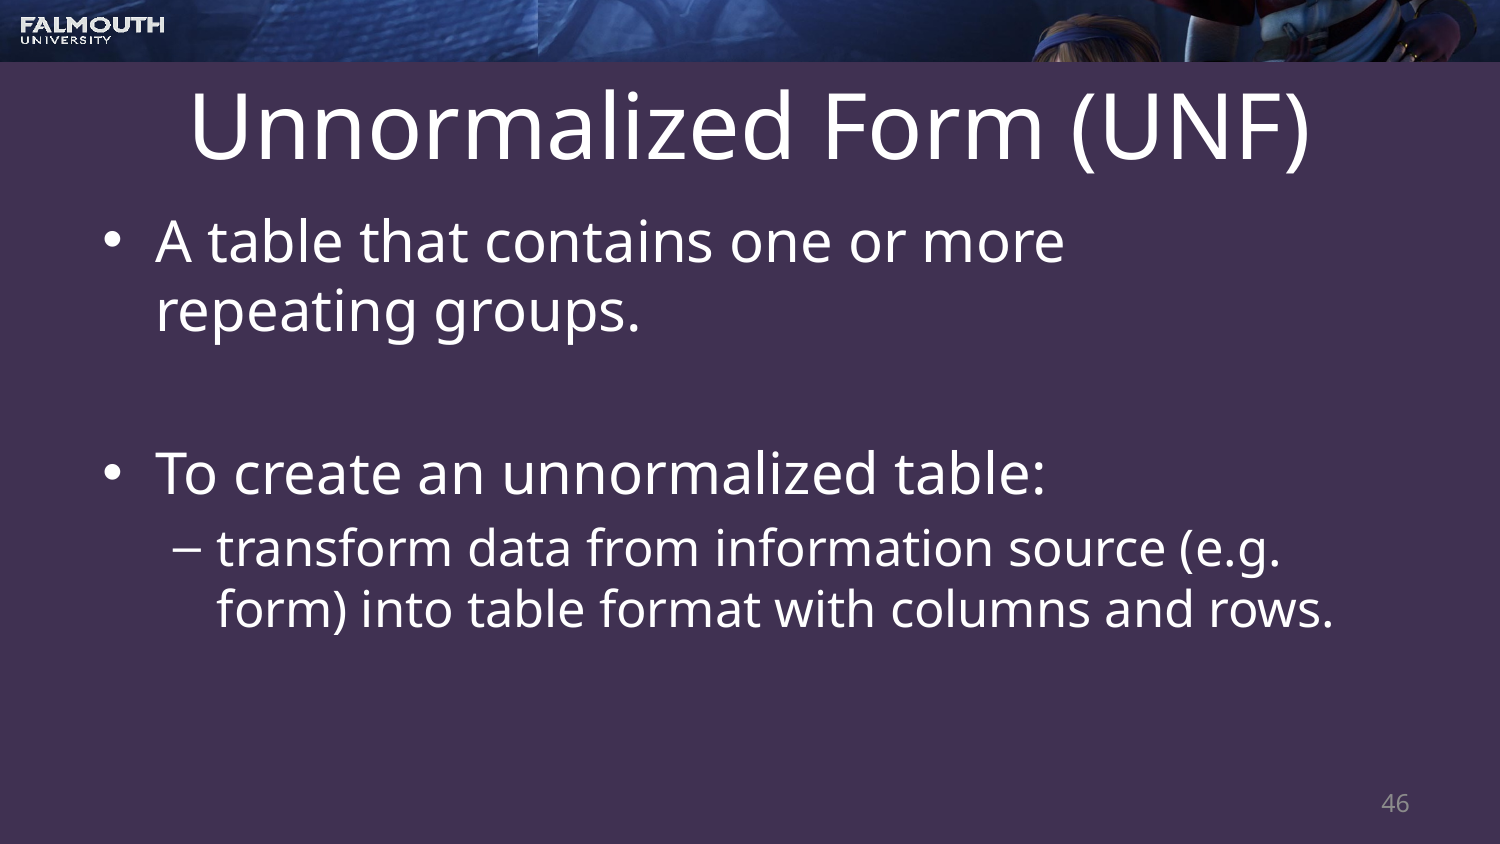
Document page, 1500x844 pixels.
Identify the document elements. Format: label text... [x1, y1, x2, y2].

list A table that contains one or more repeating groups. To create an unnormalized table: transform data from information source (e.g. form) into table format with columns and rows. [87, 196, 1356, 704]
title Unnormalized Form (UNF) [75, 52, 1425, 194]
slide_number 46 [1074, 782, 1425, 827]
picture [0, 0, 1500, 62]
